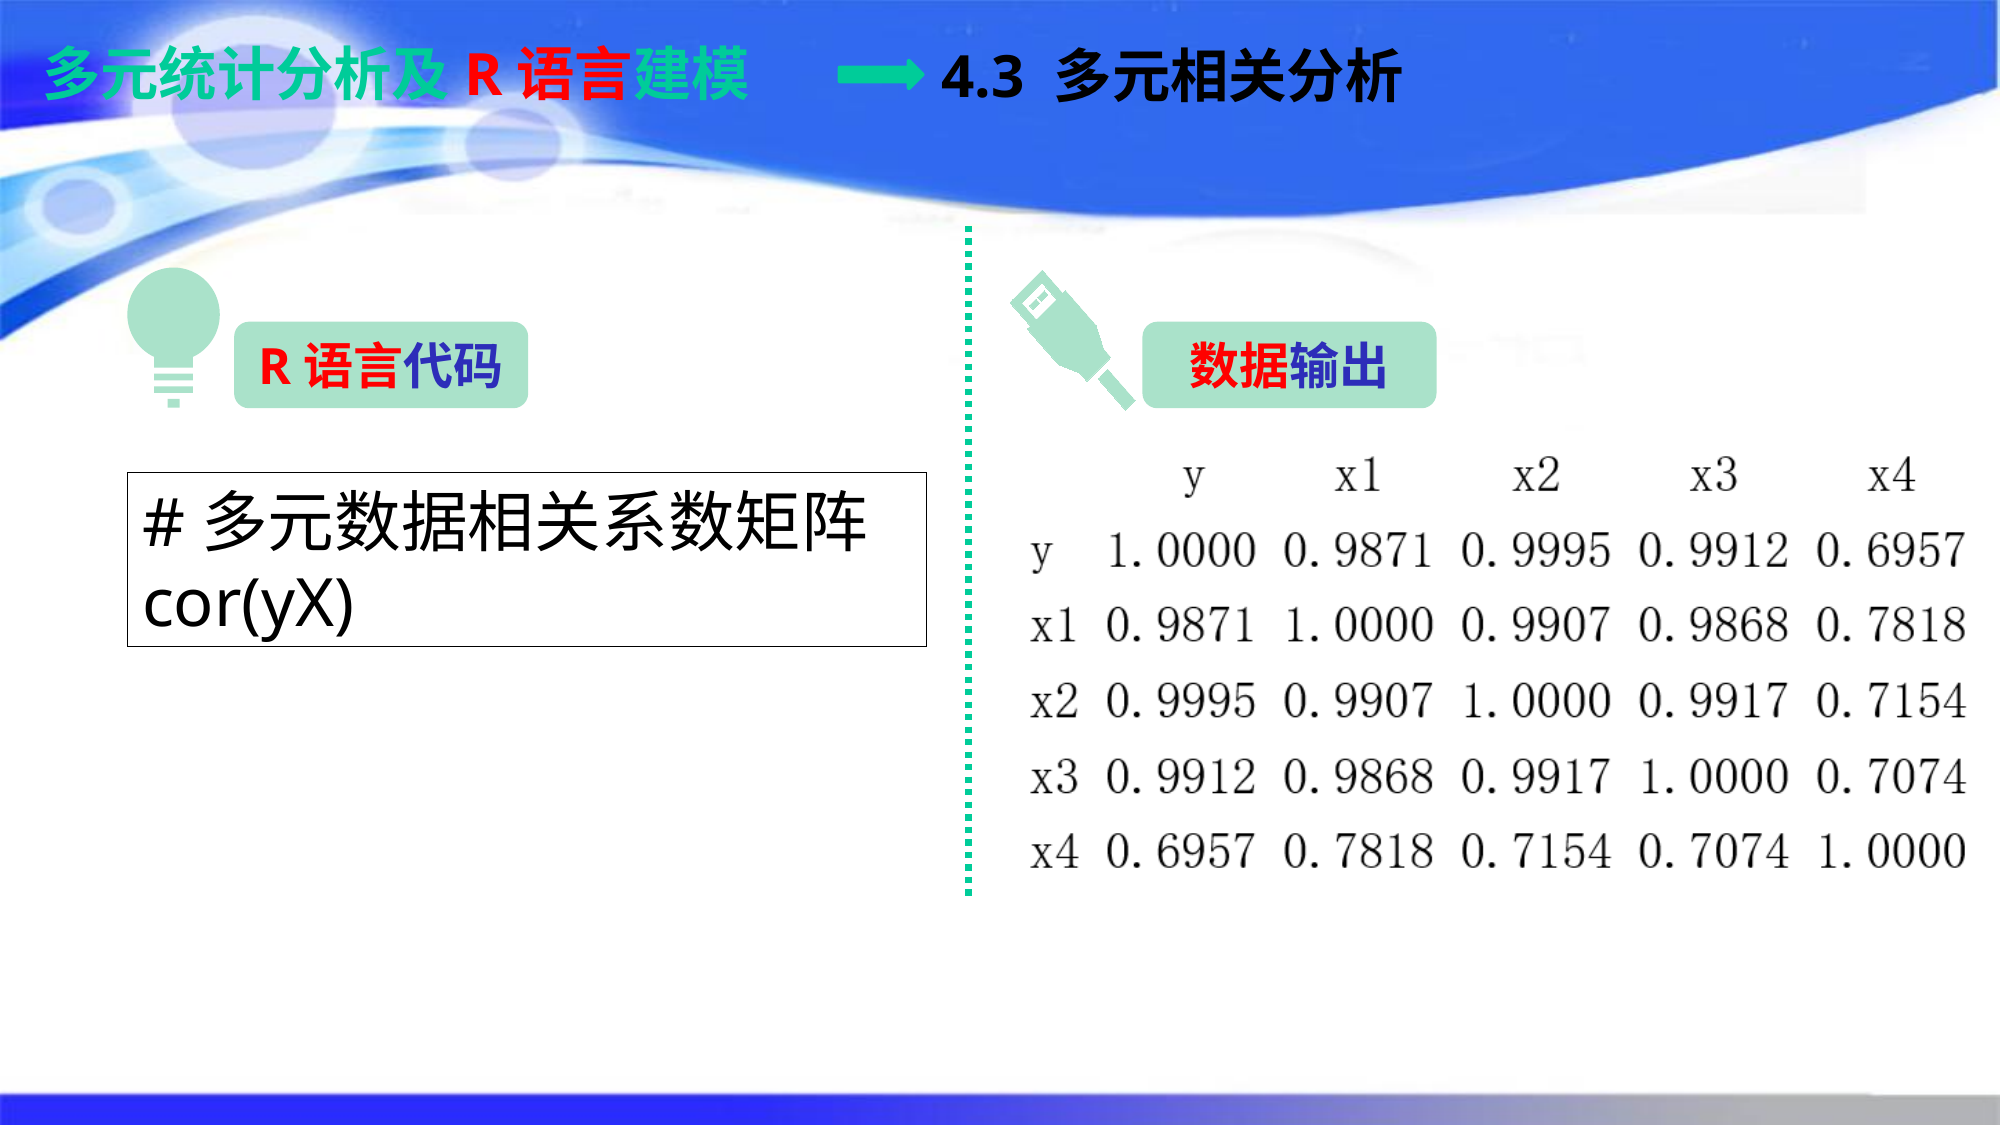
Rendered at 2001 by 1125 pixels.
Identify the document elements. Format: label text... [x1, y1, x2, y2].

text_box 4.3 多元相关分析 [926, 31, 1868, 117]
text_box [1010, 270, 1111, 382]
text_box [152, 384, 195, 395]
text_box 数据输出 [1143, 322, 1436, 408]
text_box [152, 372, 195, 382]
text_box #多元数据相关系数矩阵 cor(yX) [127, 472, 927, 647]
text_box [837, 58, 925, 91]
text_box [125, 265, 222, 370]
text_box [1098, 369, 1136, 411]
text_box R语言代码 [234, 322, 528, 408]
text_box [165, 397, 182, 410]
text_box 多元统计分析及R语言建模 [27, 29, 864, 115]
picture [0, 0, 2000, 1125]
